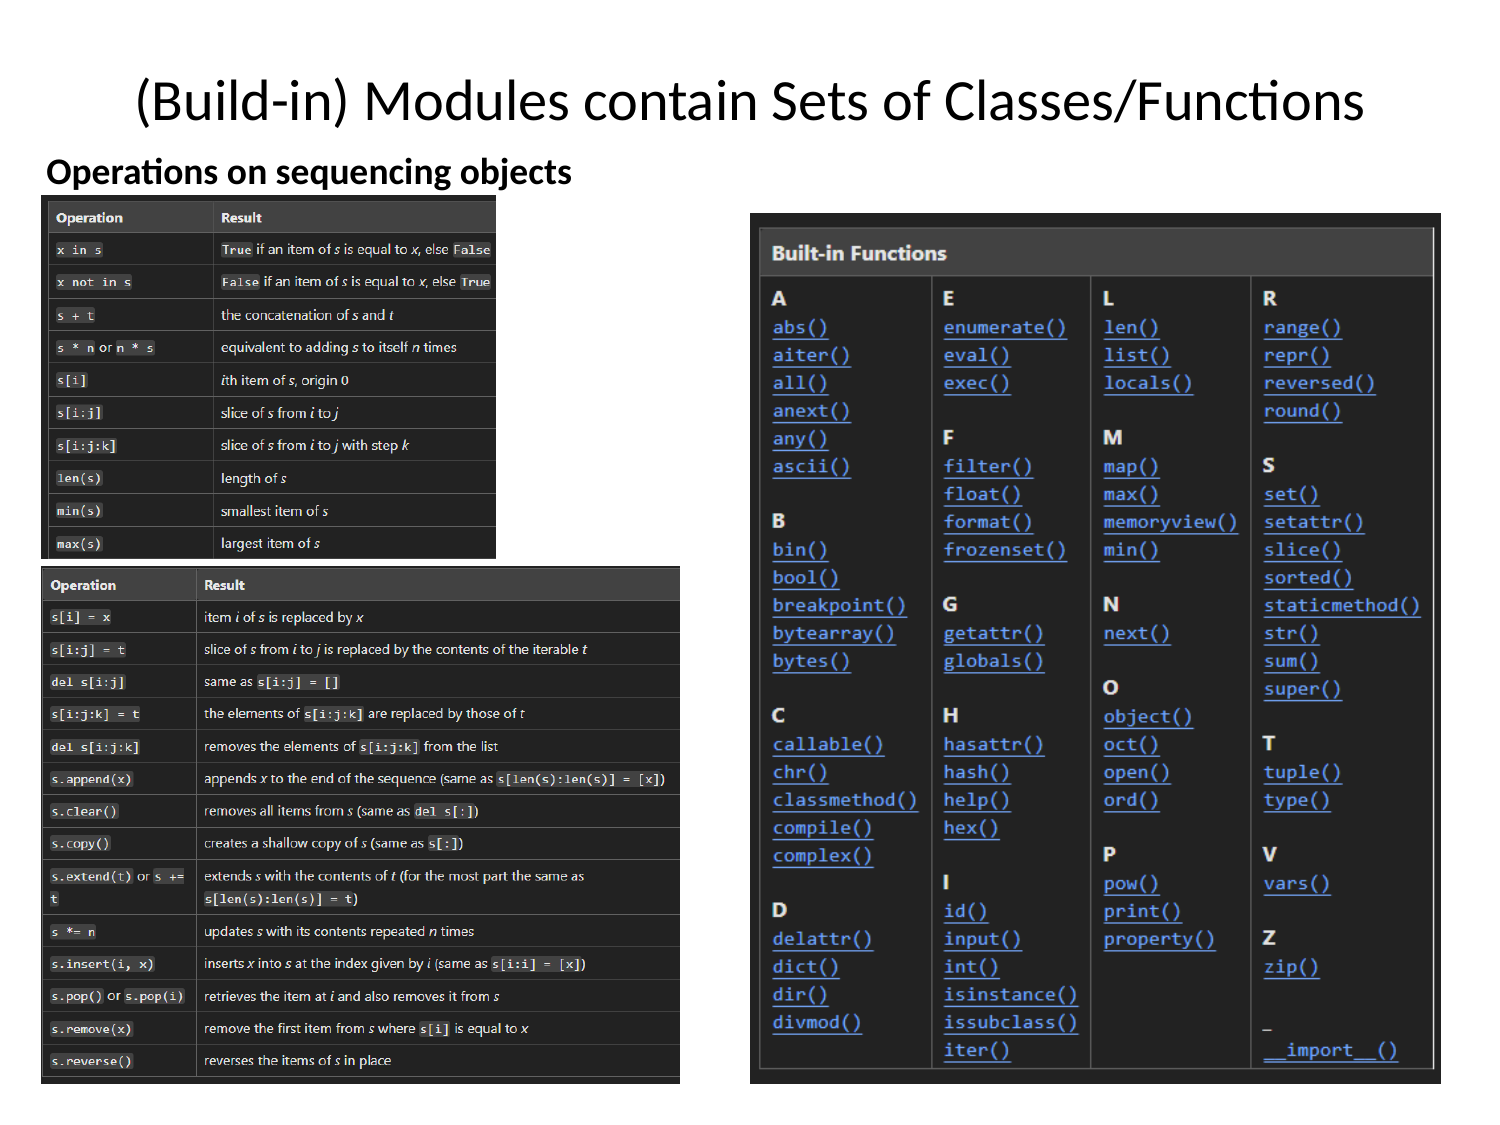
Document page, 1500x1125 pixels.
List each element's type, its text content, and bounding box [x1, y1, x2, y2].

text_box Operations on sequencing objects [31, 139, 588, 199]
title (Build-in) Modules contain Sets of Classes/Functions [75, 45, 1425, 149]
picture [749, 213, 1441, 1085]
picture [41, 195, 496, 559]
picture [41, 566, 680, 1085]
